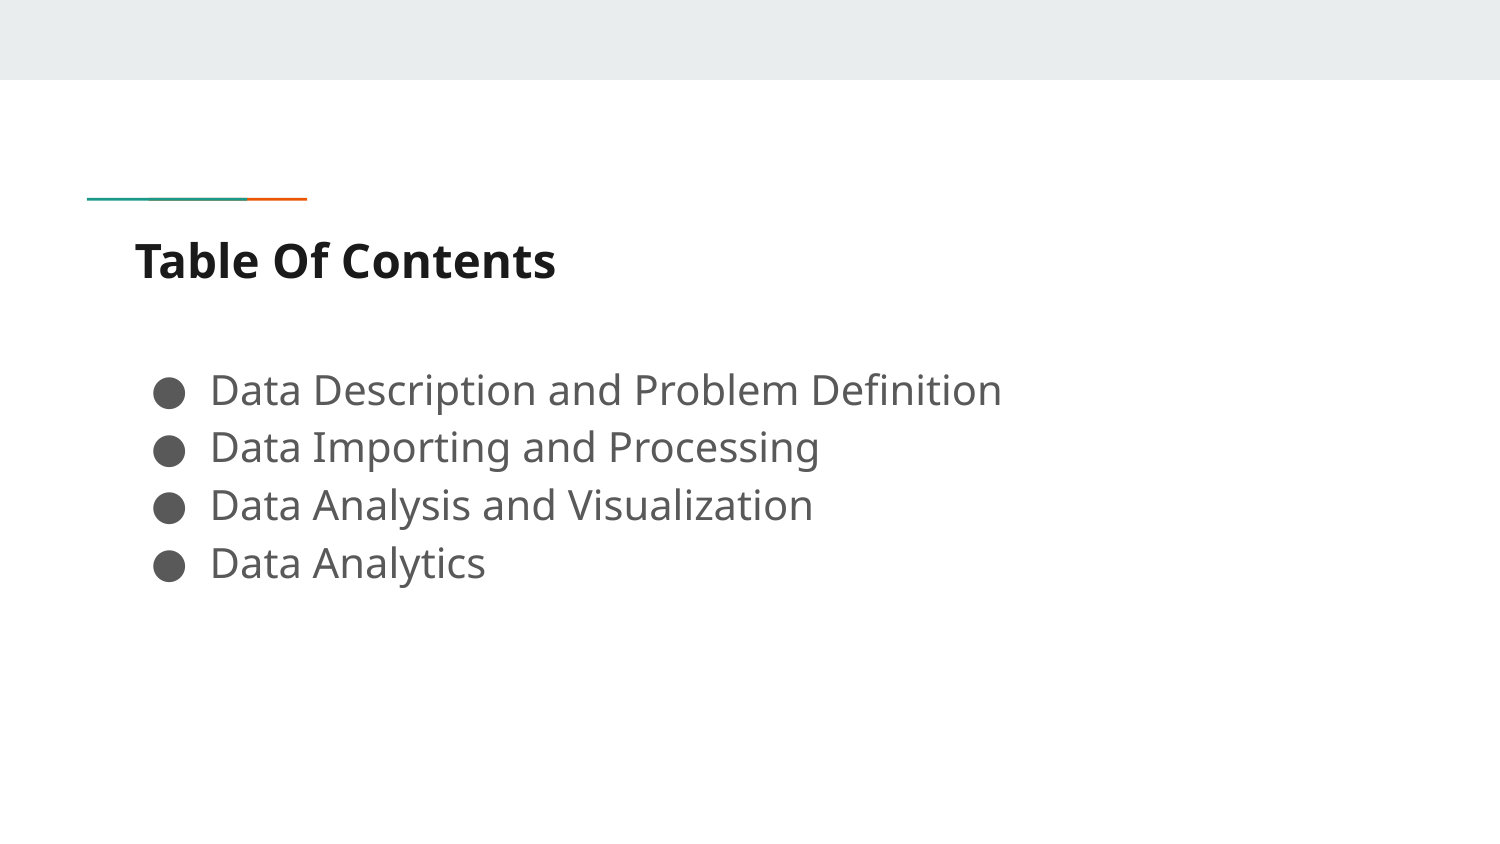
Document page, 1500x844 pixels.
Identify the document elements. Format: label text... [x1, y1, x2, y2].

list Data Description and Problem Definition Data Importing and Processing Data Analysis and Visualization Data Analytics [119, 341, 1381, 712]
title Table Of Contents [119, 216, 1381, 305]
